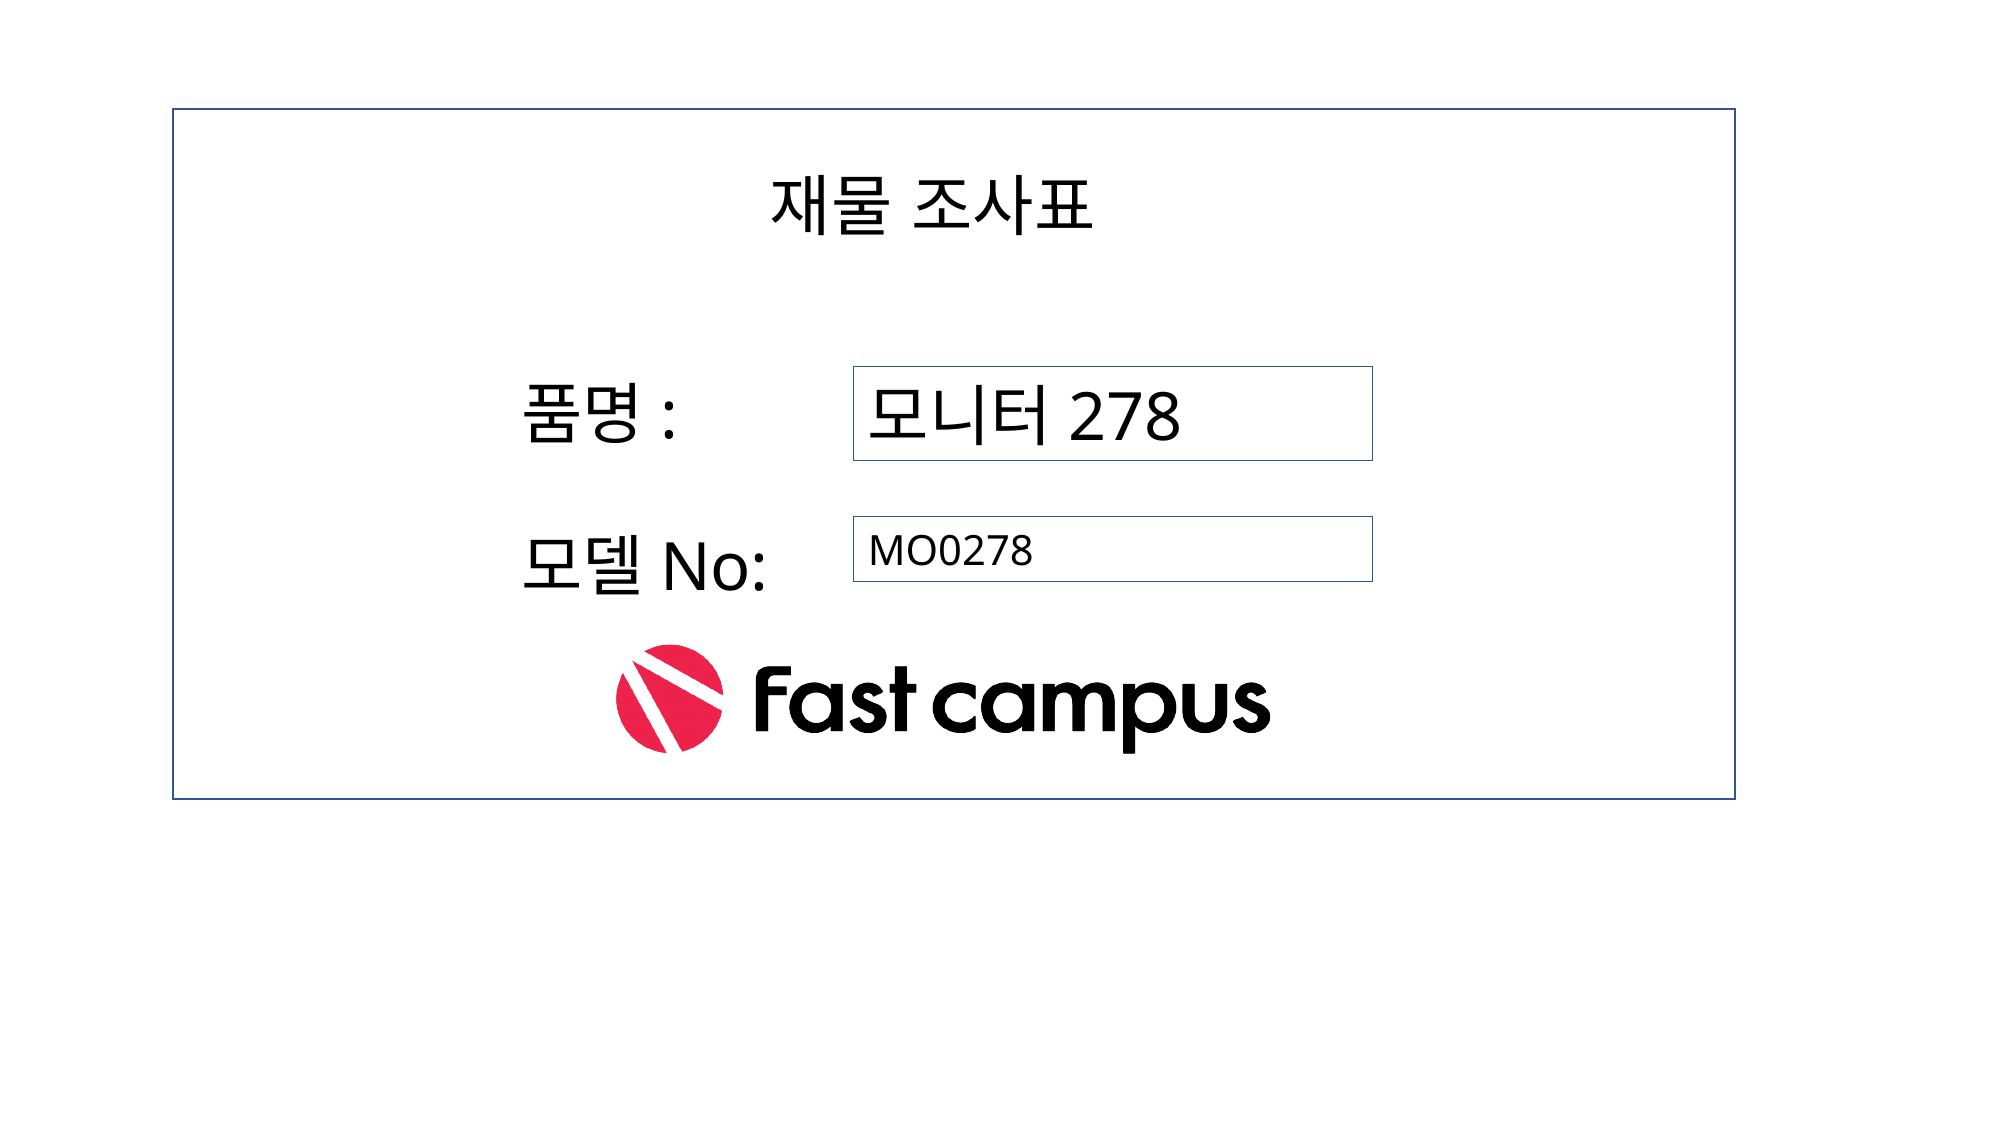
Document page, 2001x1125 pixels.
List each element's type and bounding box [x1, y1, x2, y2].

text_box [172, 108, 1736, 800]
picture [607, 635, 1279, 763]
